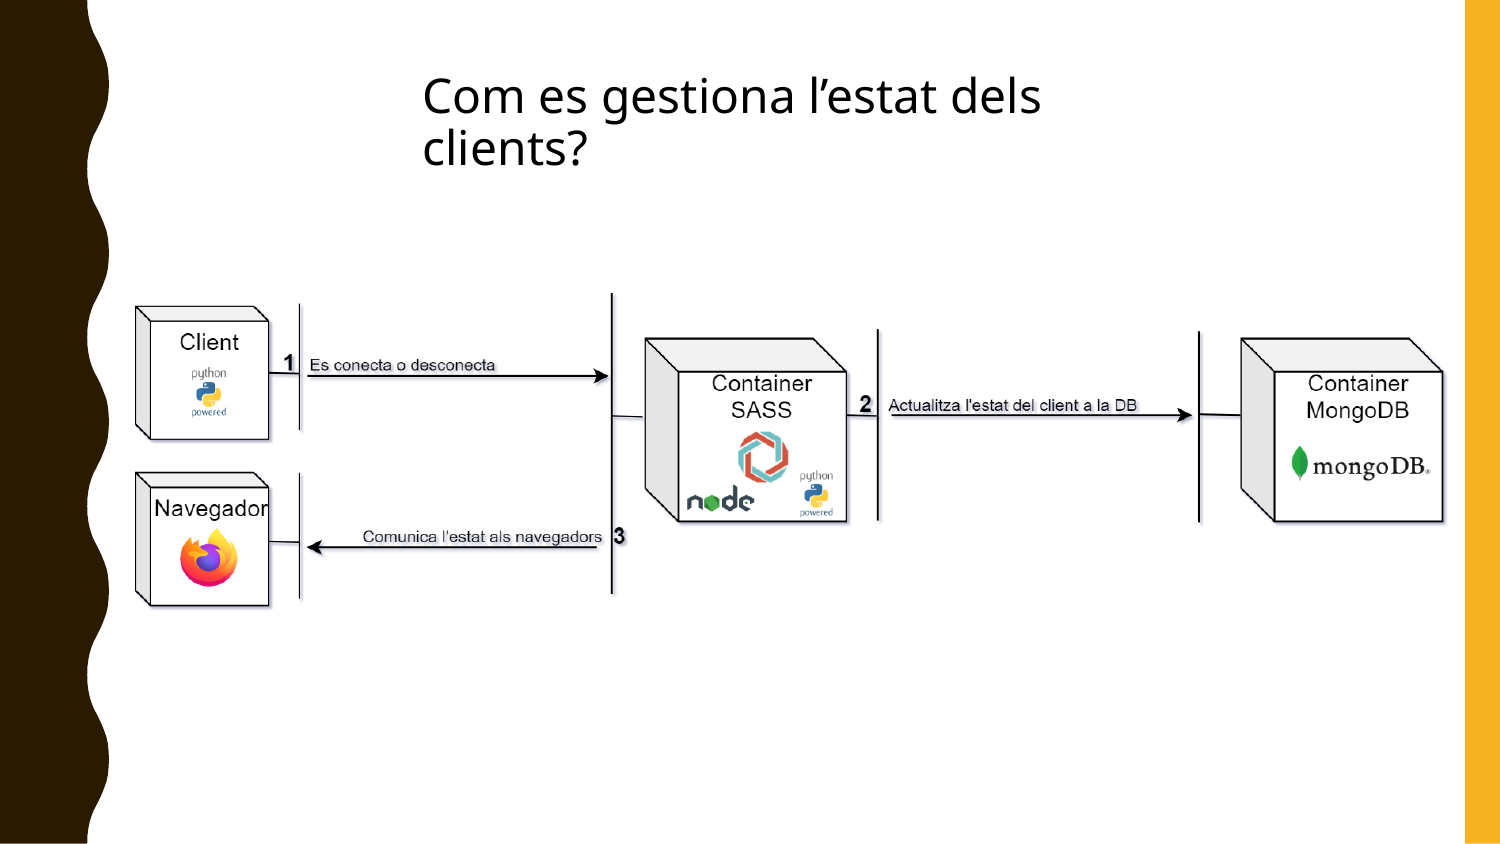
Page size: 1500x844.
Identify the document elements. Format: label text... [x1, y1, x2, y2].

title Com es gestiona l’estat dels clients? [411, 67, 1089, 146]
picture [128, 287, 1451, 615]
